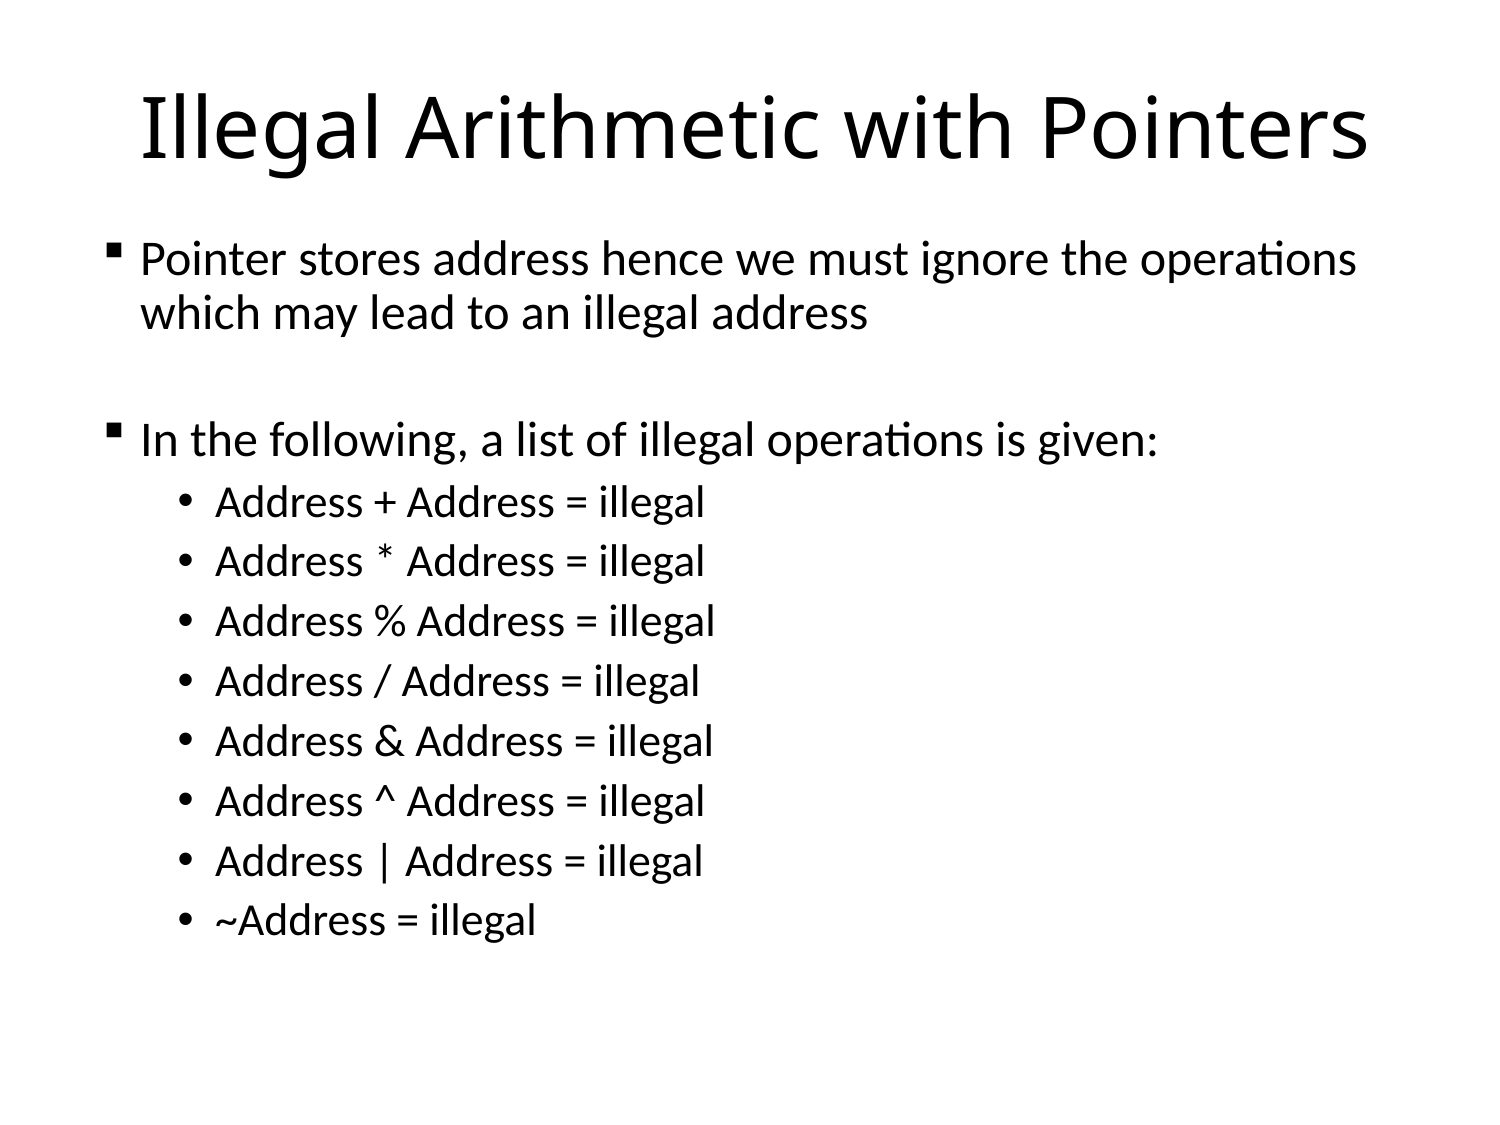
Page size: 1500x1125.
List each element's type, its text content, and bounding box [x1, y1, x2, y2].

list Pointer stores address hence we must ignore the operations which may lead to an illegal address In the following, a list of illegal operations is given: Address + Address = illegal Address * Address = illegal Address % Address = illegal Address / Address = illegal Address & Address = illegal Address ^ Address = illegal Address | Address = illegal ~Address = illegal [87, 224, 1463, 1028]
title Illegal Arithmetic with Pointers [125, 37, 1400, 224]
